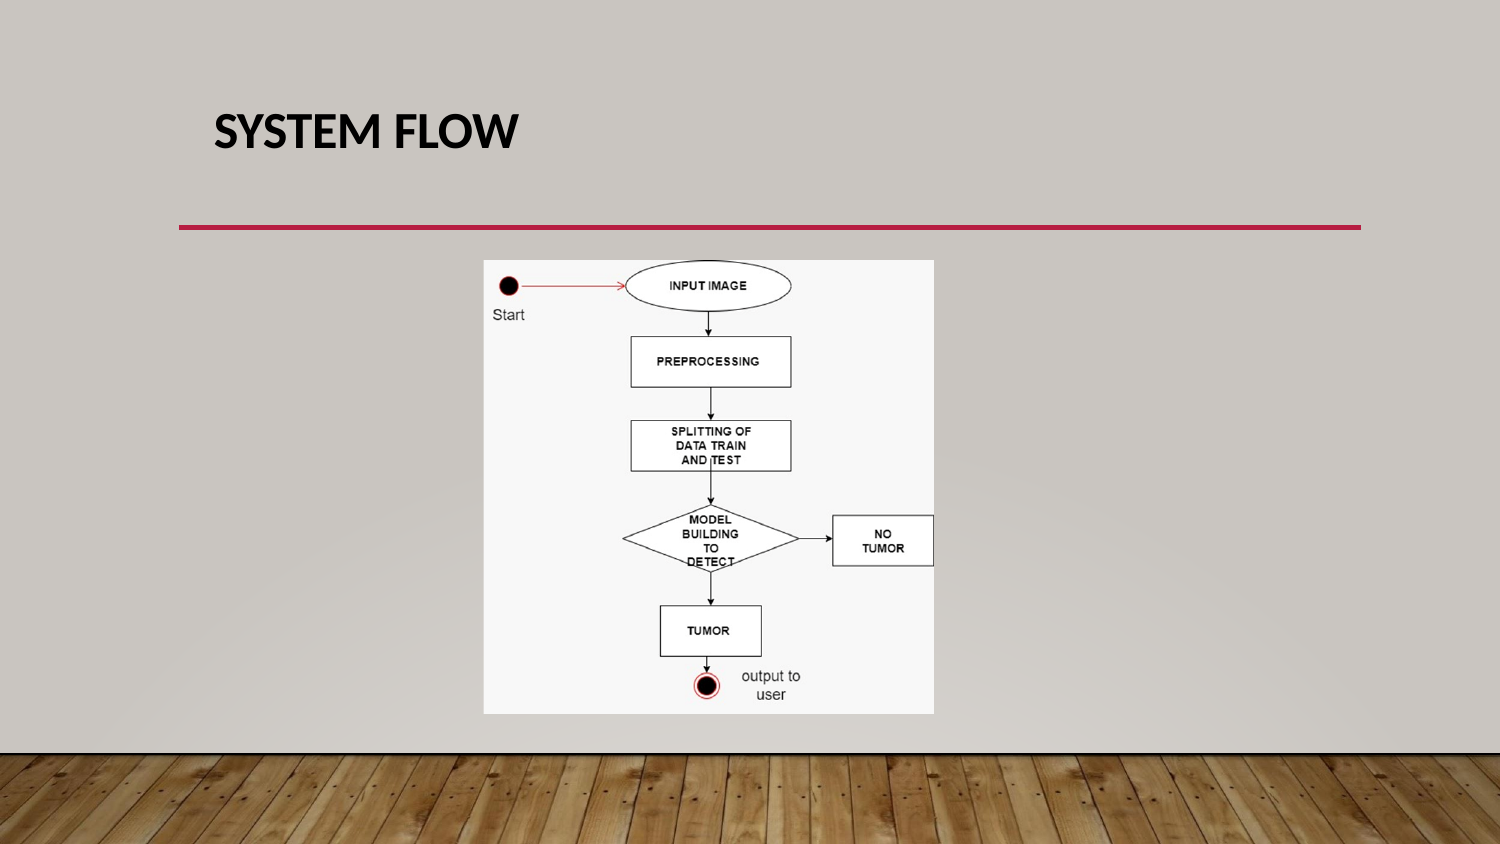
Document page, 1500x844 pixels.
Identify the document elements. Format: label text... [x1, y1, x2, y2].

picture [0, 0, 1500, 753]
title SYSTEM FLOW [211, 94, 716, 238]
picture [0, 755, 1500, 844]
